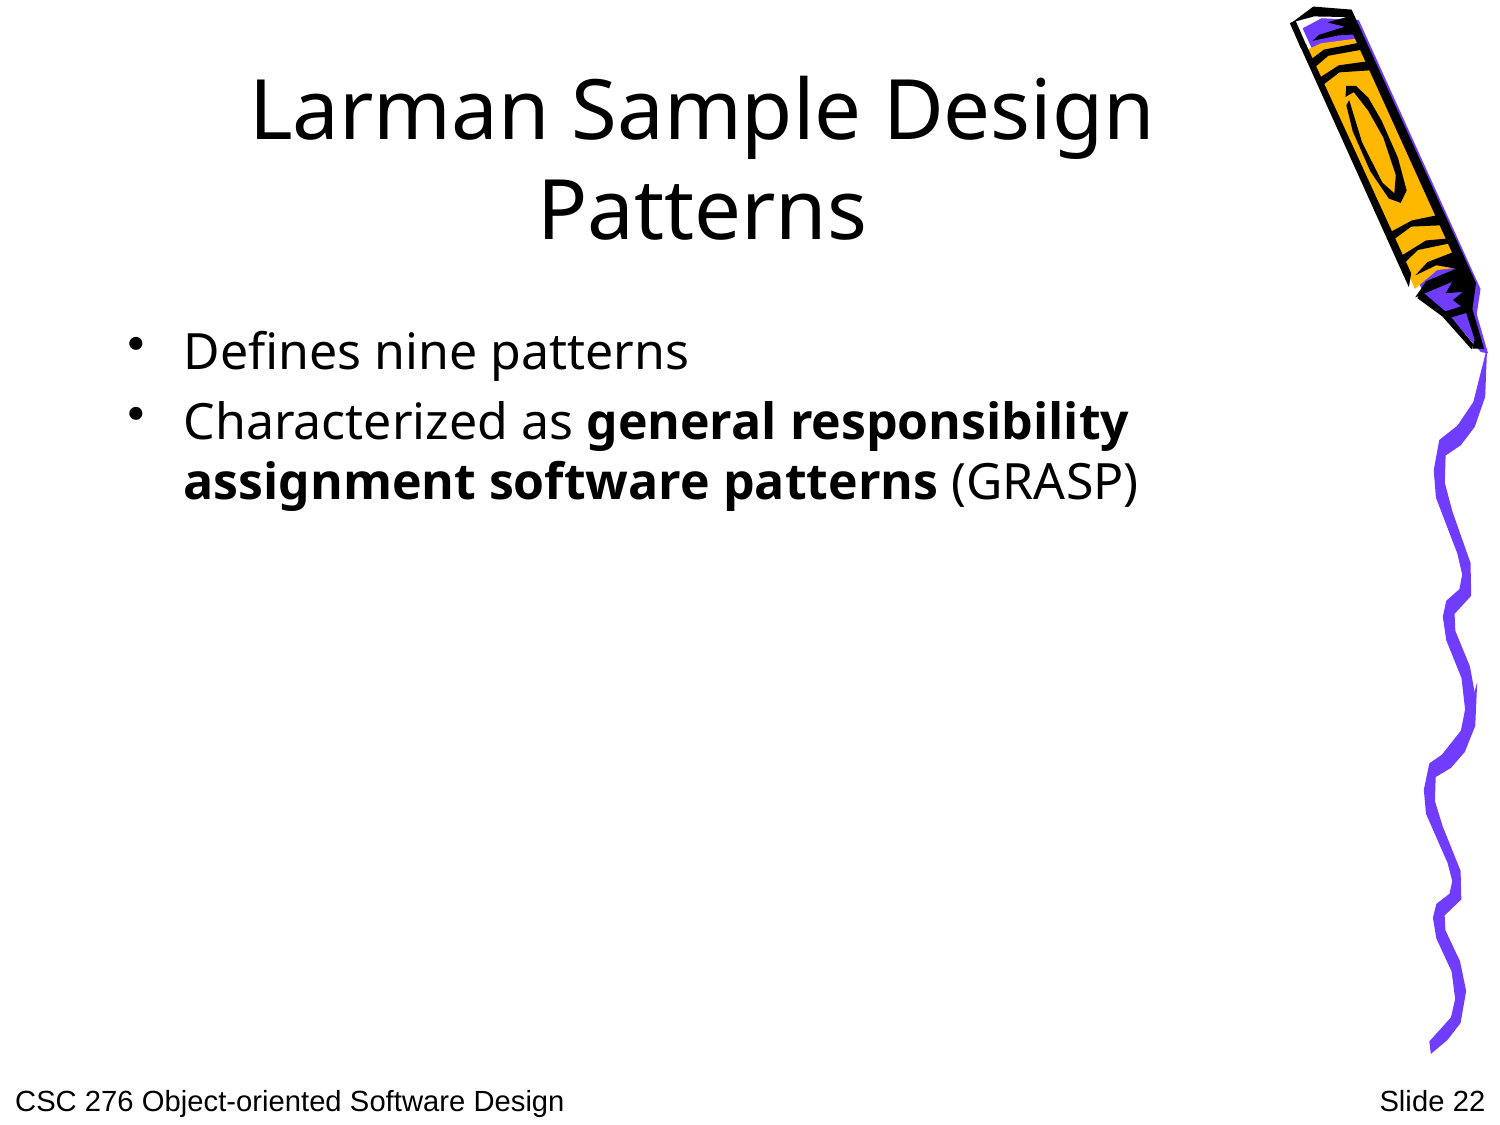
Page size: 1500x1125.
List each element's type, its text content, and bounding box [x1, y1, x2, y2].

list Defines nine patterns Characterized as general responsibility assignment software patterns (GRASP) [112, 311, 1376, 1026]
title Larman Sample Design Patterns [112, 24, 1293, 288]
